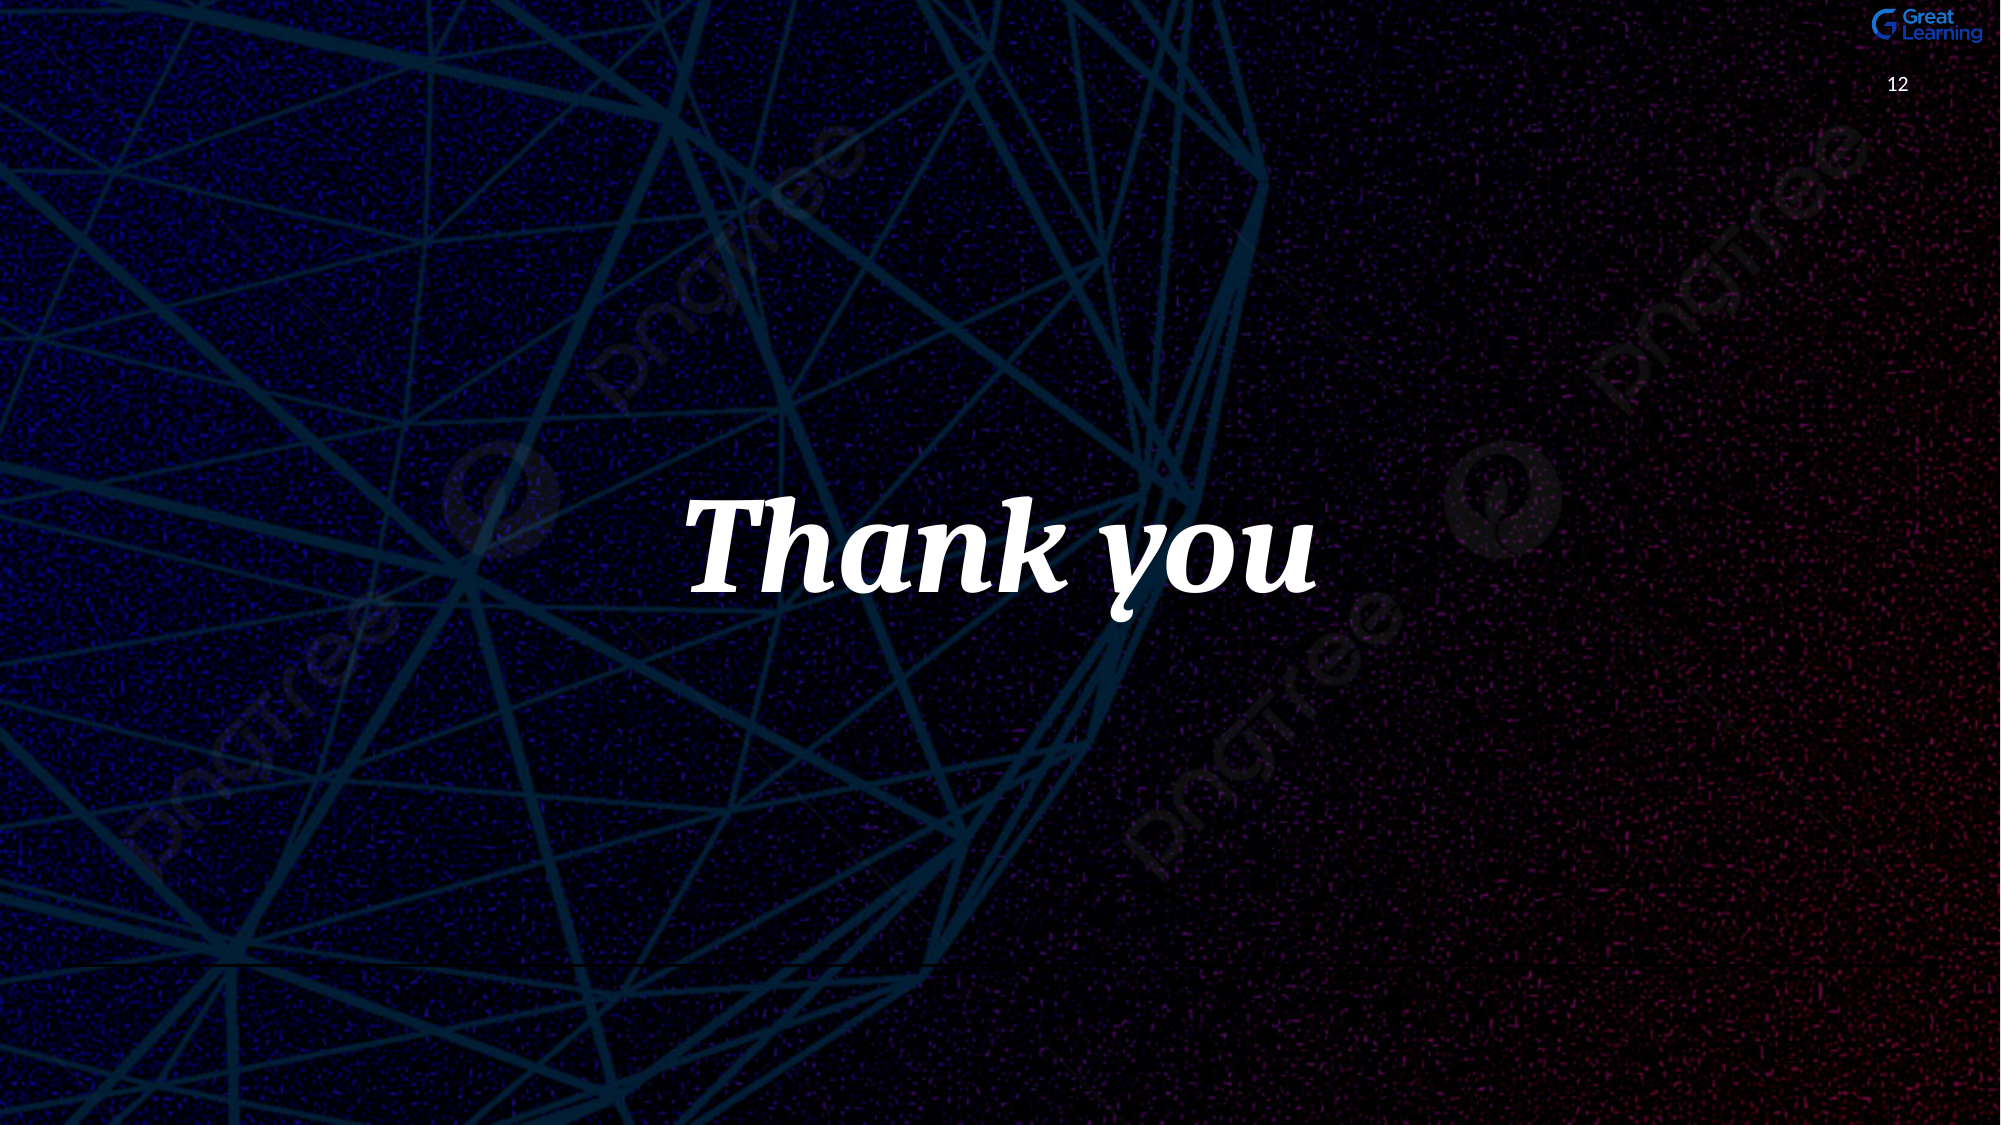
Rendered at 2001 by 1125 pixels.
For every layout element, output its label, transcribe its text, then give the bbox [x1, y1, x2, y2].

slide_number 12 [1862, 61, 1924, 113]
picture [0, 0, 2001, 1125]
text_box Thank you [126, 447, 1874, 627]
